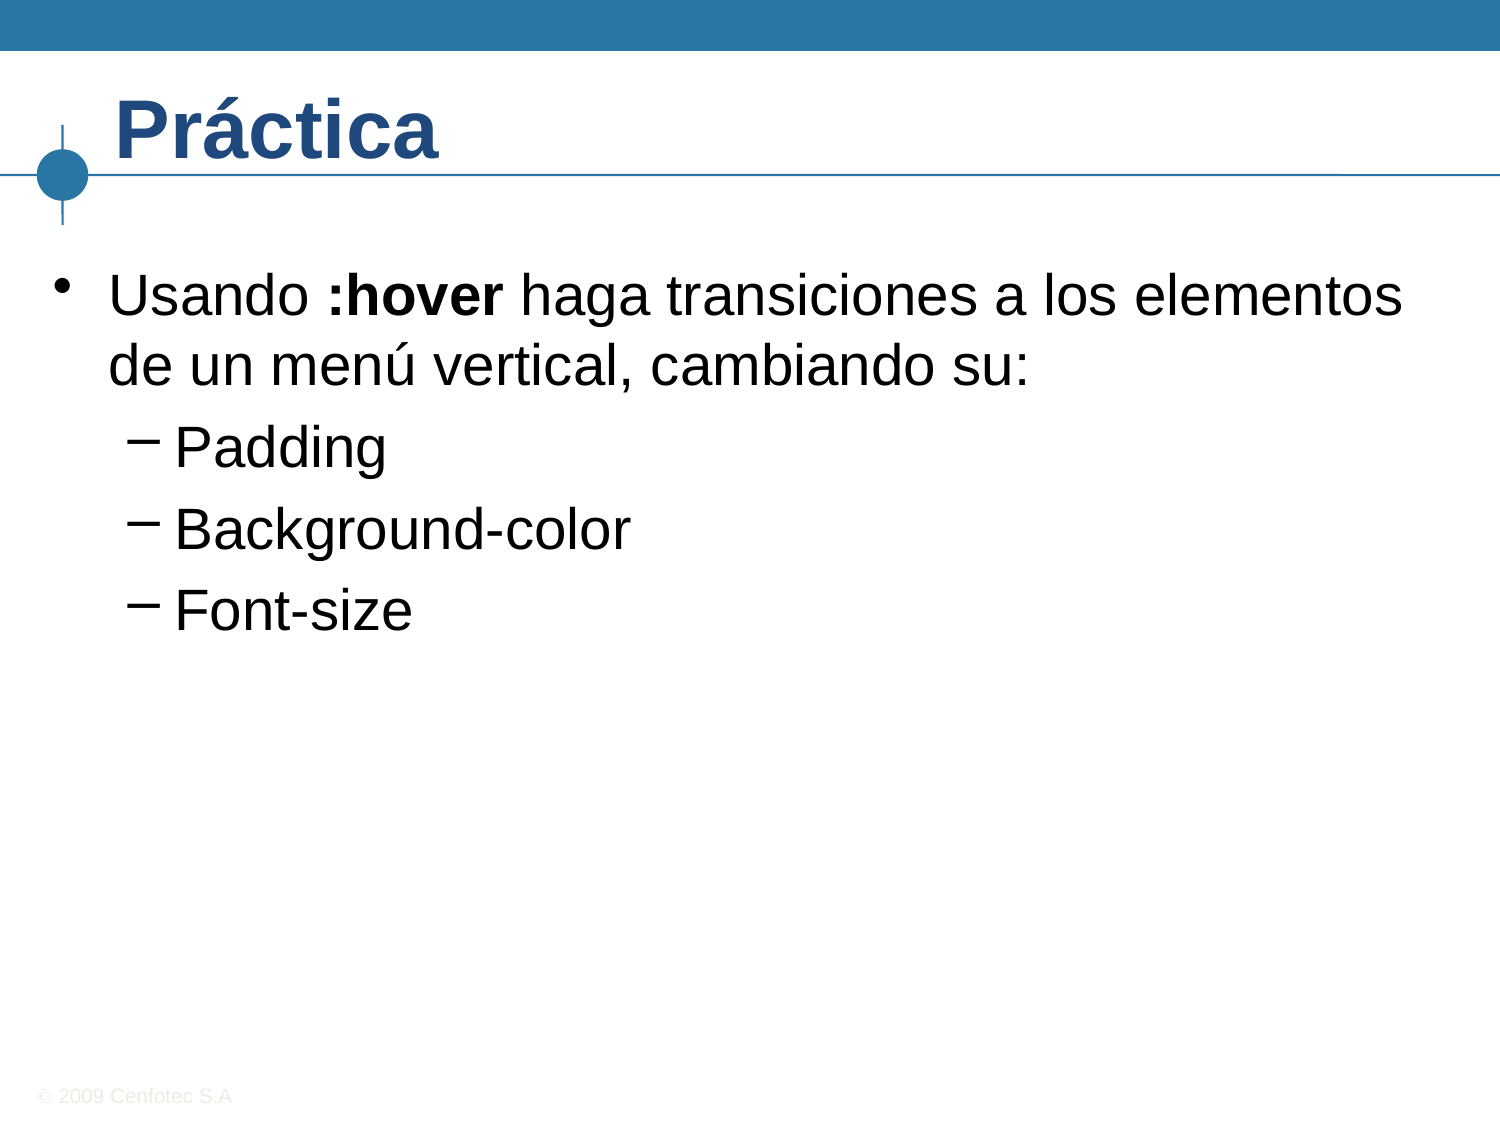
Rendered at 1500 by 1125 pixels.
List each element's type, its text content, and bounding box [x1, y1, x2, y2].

title Práctica [99, 62, 1288, 188]
list Usando :hover haga transiciones a los elementos de un menú vertical, cambiando su: Padding Background-color Font-size [37, 249, 1463, 1050]
